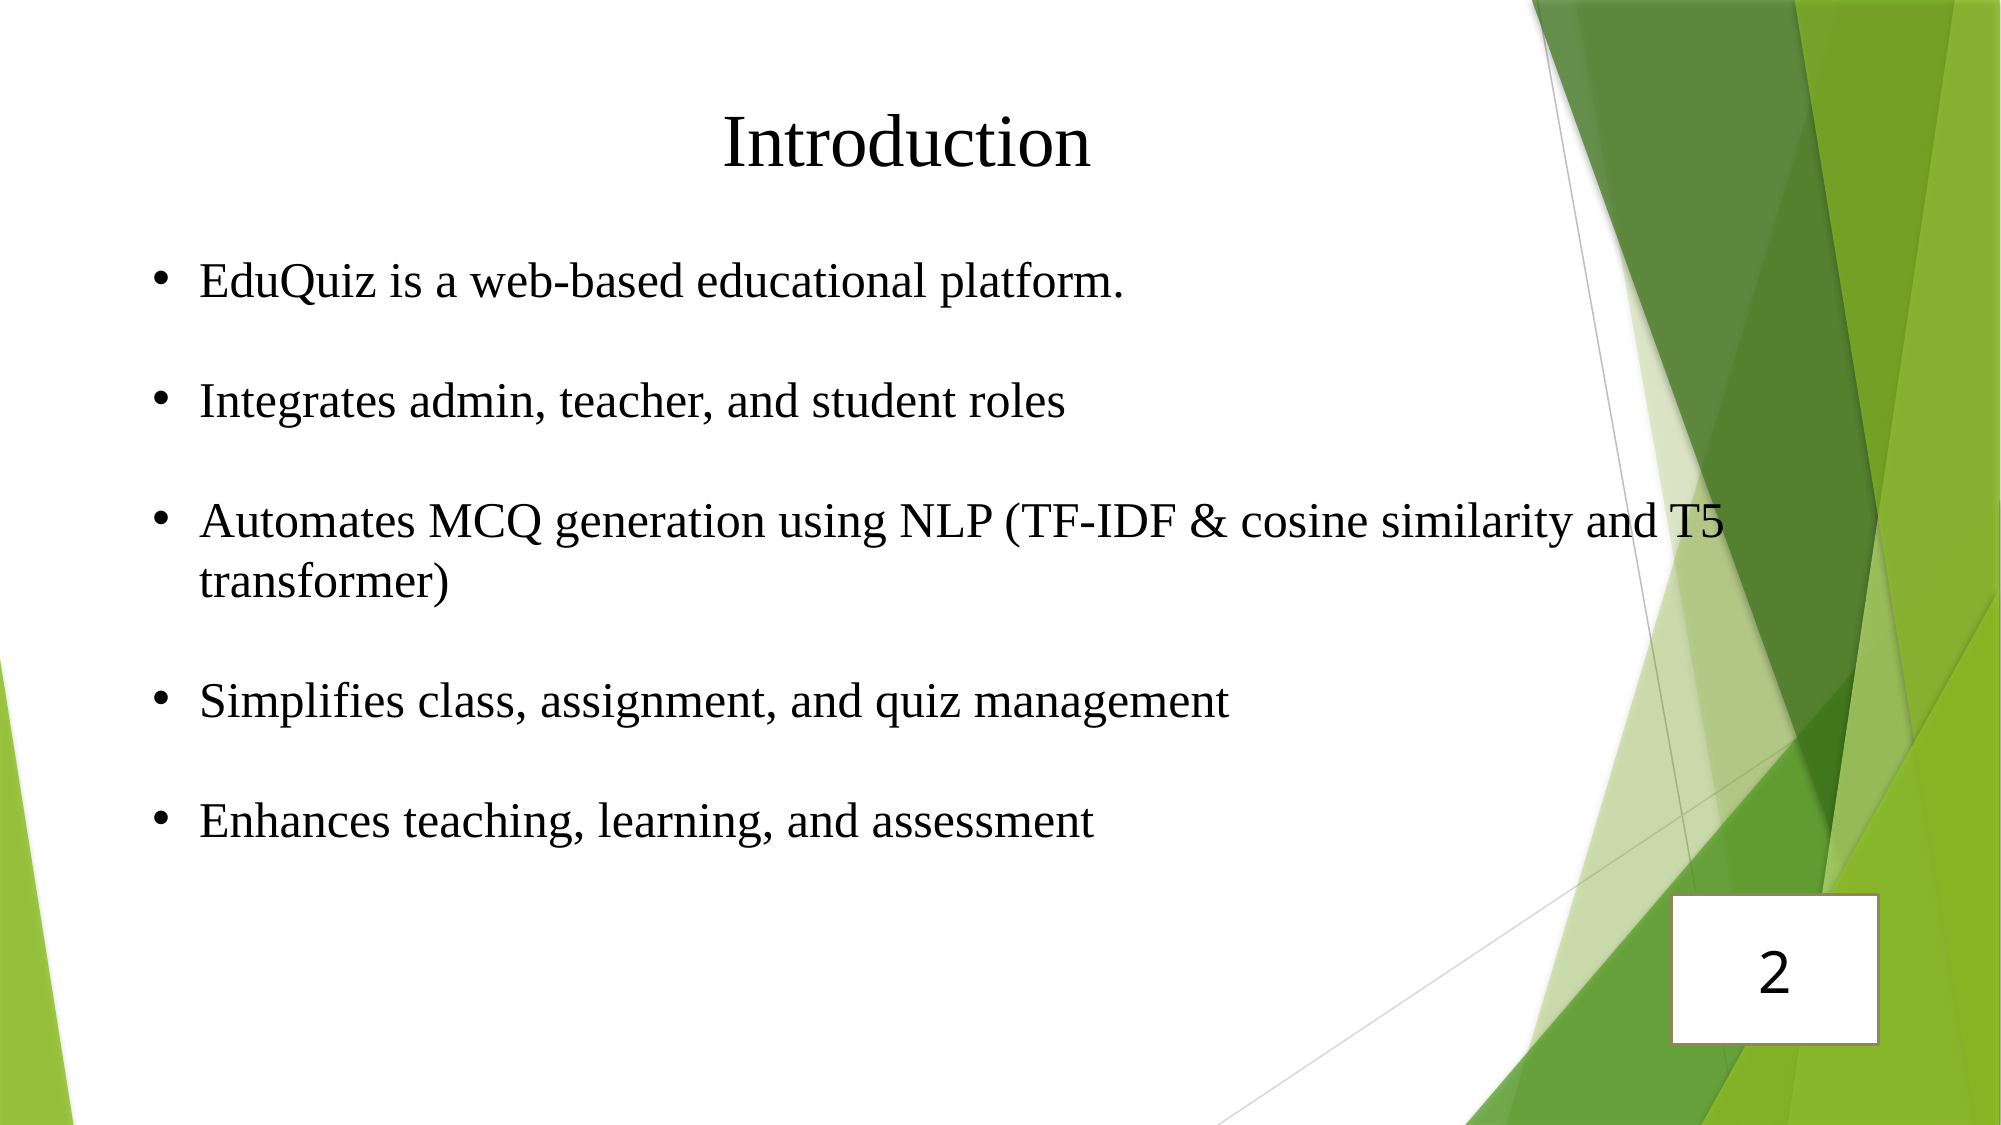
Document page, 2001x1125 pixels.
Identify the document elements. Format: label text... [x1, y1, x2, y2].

text_box EduQuiz is a web-based educational platform. Integrates admin, teacher, and student roles Automates MCQ generation using NLP (TF-IDF & cosine similarity and T5 transformer) Simplifies class, assignment, and quiz management Enhances teaching, learning, and assessment [137, 239, 1894, 855]
text_box Introduction [265, 83, 1550, 189]
text_box 2 [1669, 893, 1880, 1046]
